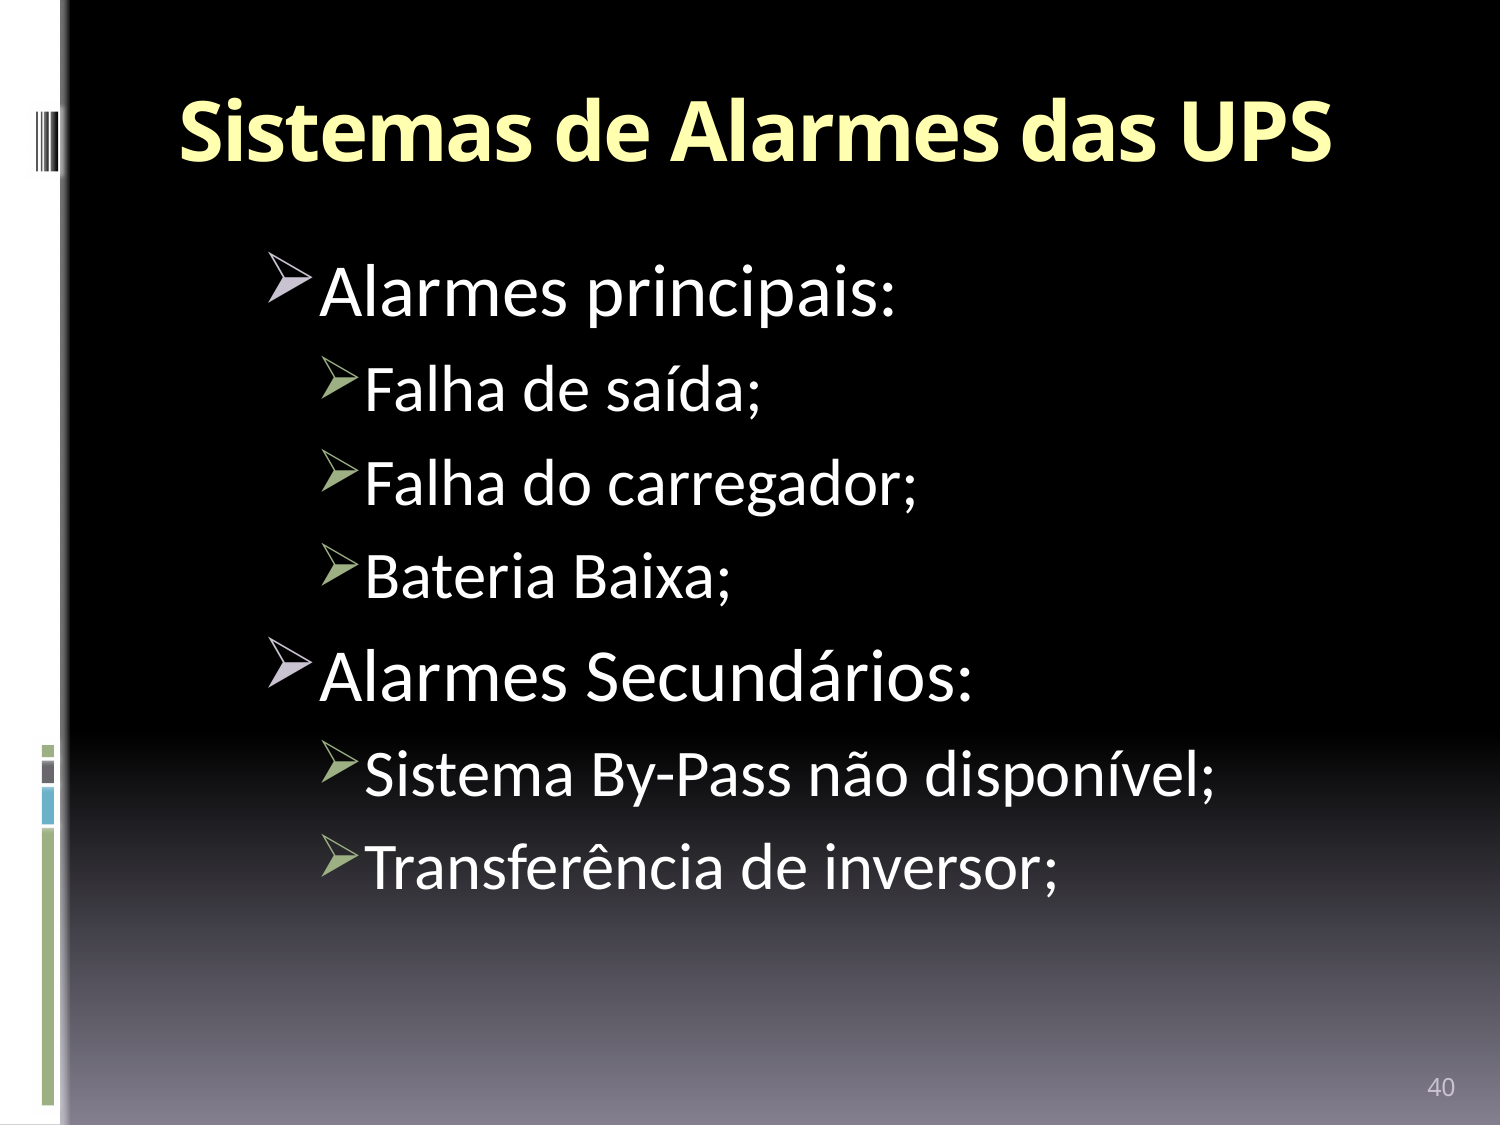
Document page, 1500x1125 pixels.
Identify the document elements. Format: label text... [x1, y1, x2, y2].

list Alarmes principais: Falha de saída; Falha do carregador; Bateria Baixa; Alarmes Secundários: Sistema By-Pass não disponível; Transferência de inversor; [128, 234, 1442, 1020]
slide_number 40 [1412, 1052, 1488, 1113]
title Sistemas de Alarmes das UPS [93, 70, 1439, 211]
